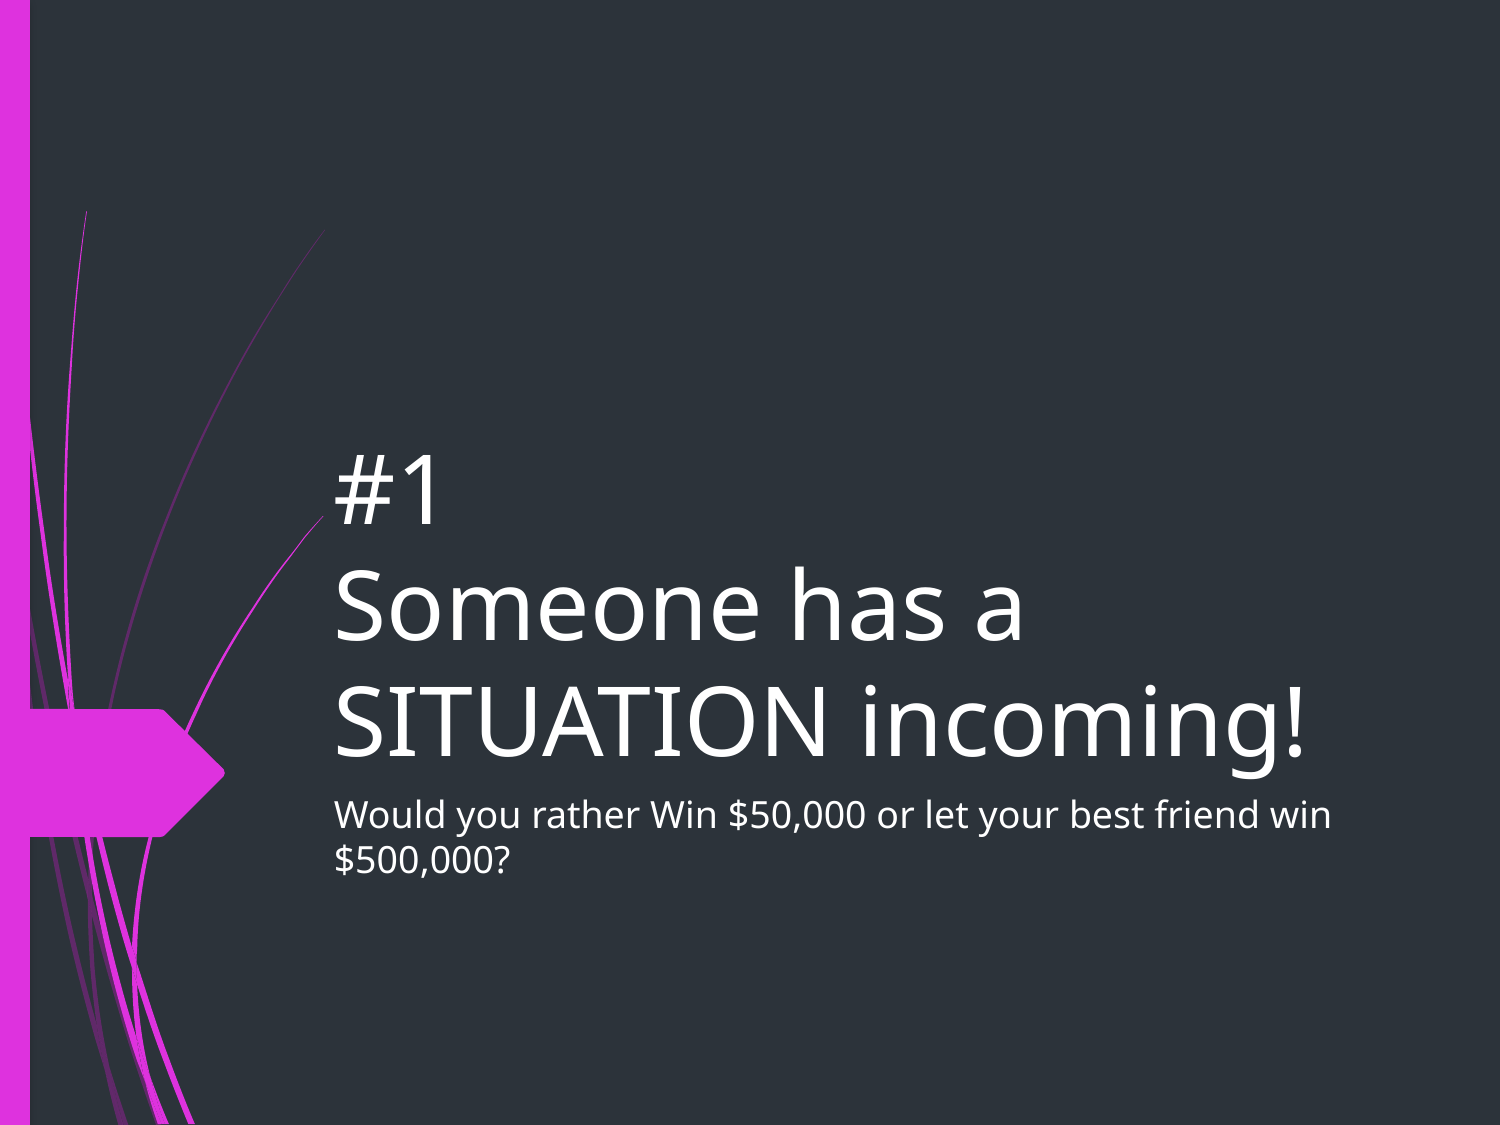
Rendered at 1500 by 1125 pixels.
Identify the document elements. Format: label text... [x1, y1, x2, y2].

subtitle Would you rather Win $50,000 or let your best friend win $500,000? [318, 783, 1402, 969]
title #1 Someone has a SITUATION incoming! [318, 412, 1402, 783]
